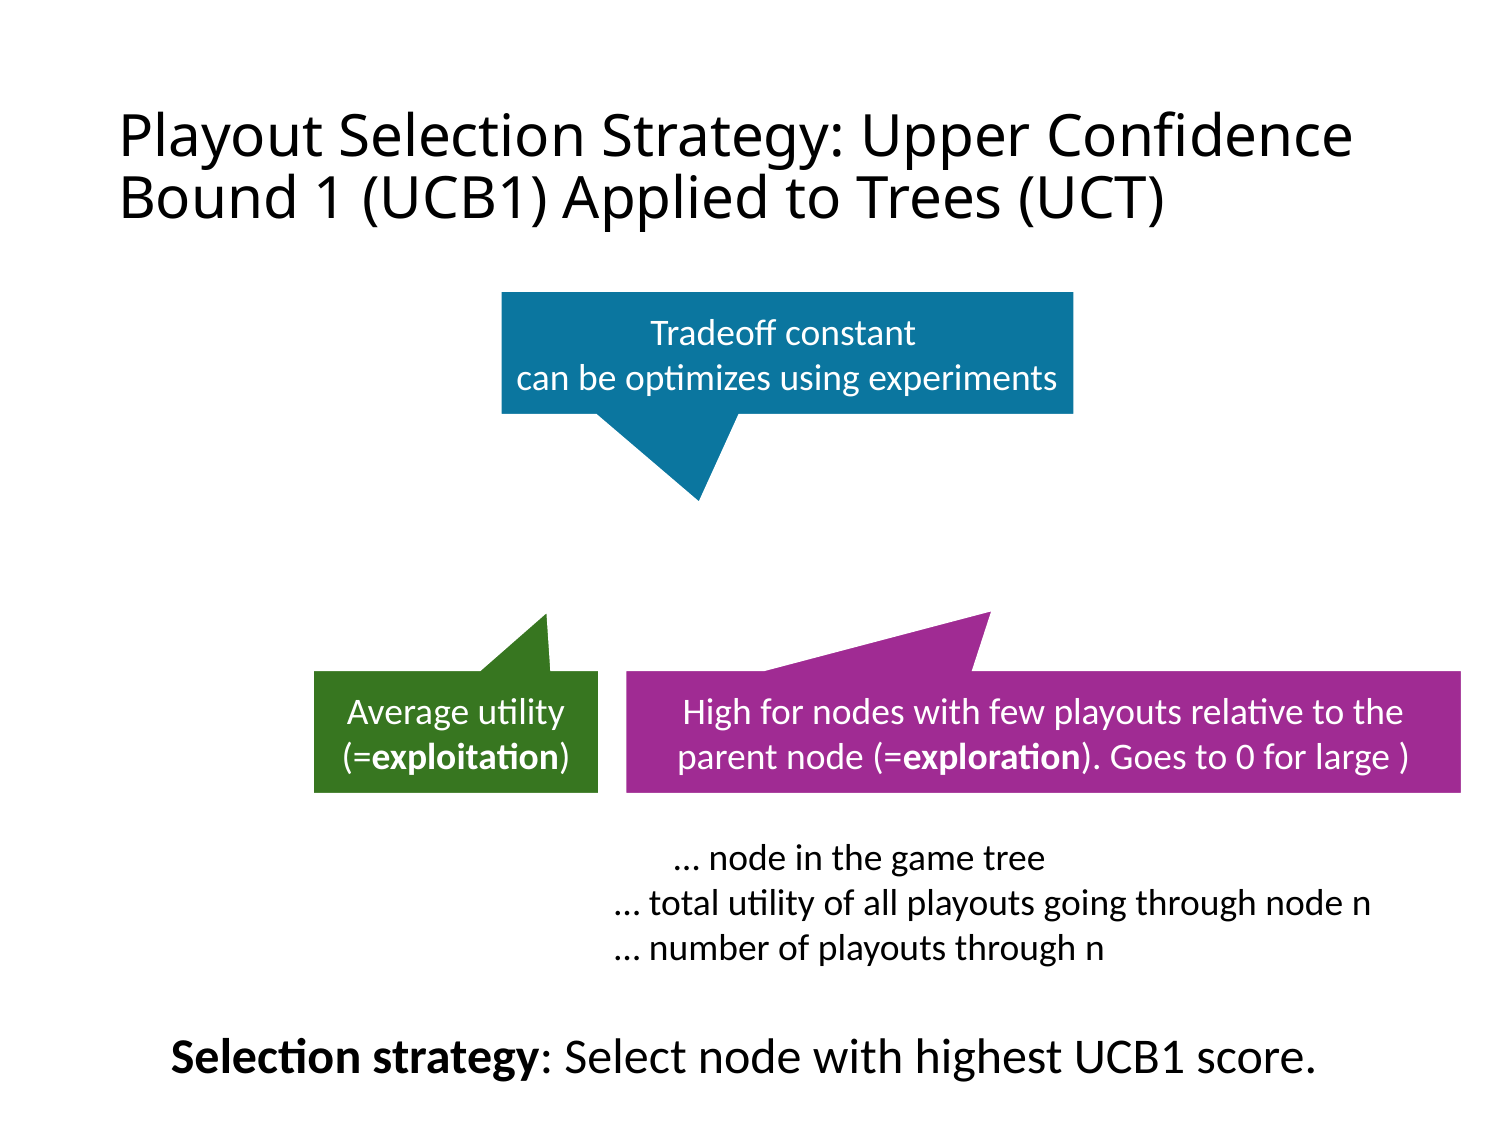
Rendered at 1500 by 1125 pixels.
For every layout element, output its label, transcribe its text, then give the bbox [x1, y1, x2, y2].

title Playout Selection Strategy: Upper Confidence Bound 1 (UCB1) Applied to Trees (UCT) [103, 59, 1397, 278]
text_box Average utility (=exploitation) [310, 606, 602, 797]
text_box Selection strategy: Select node with highest UCB1 score. [156, 1015, 1344, 1091]
